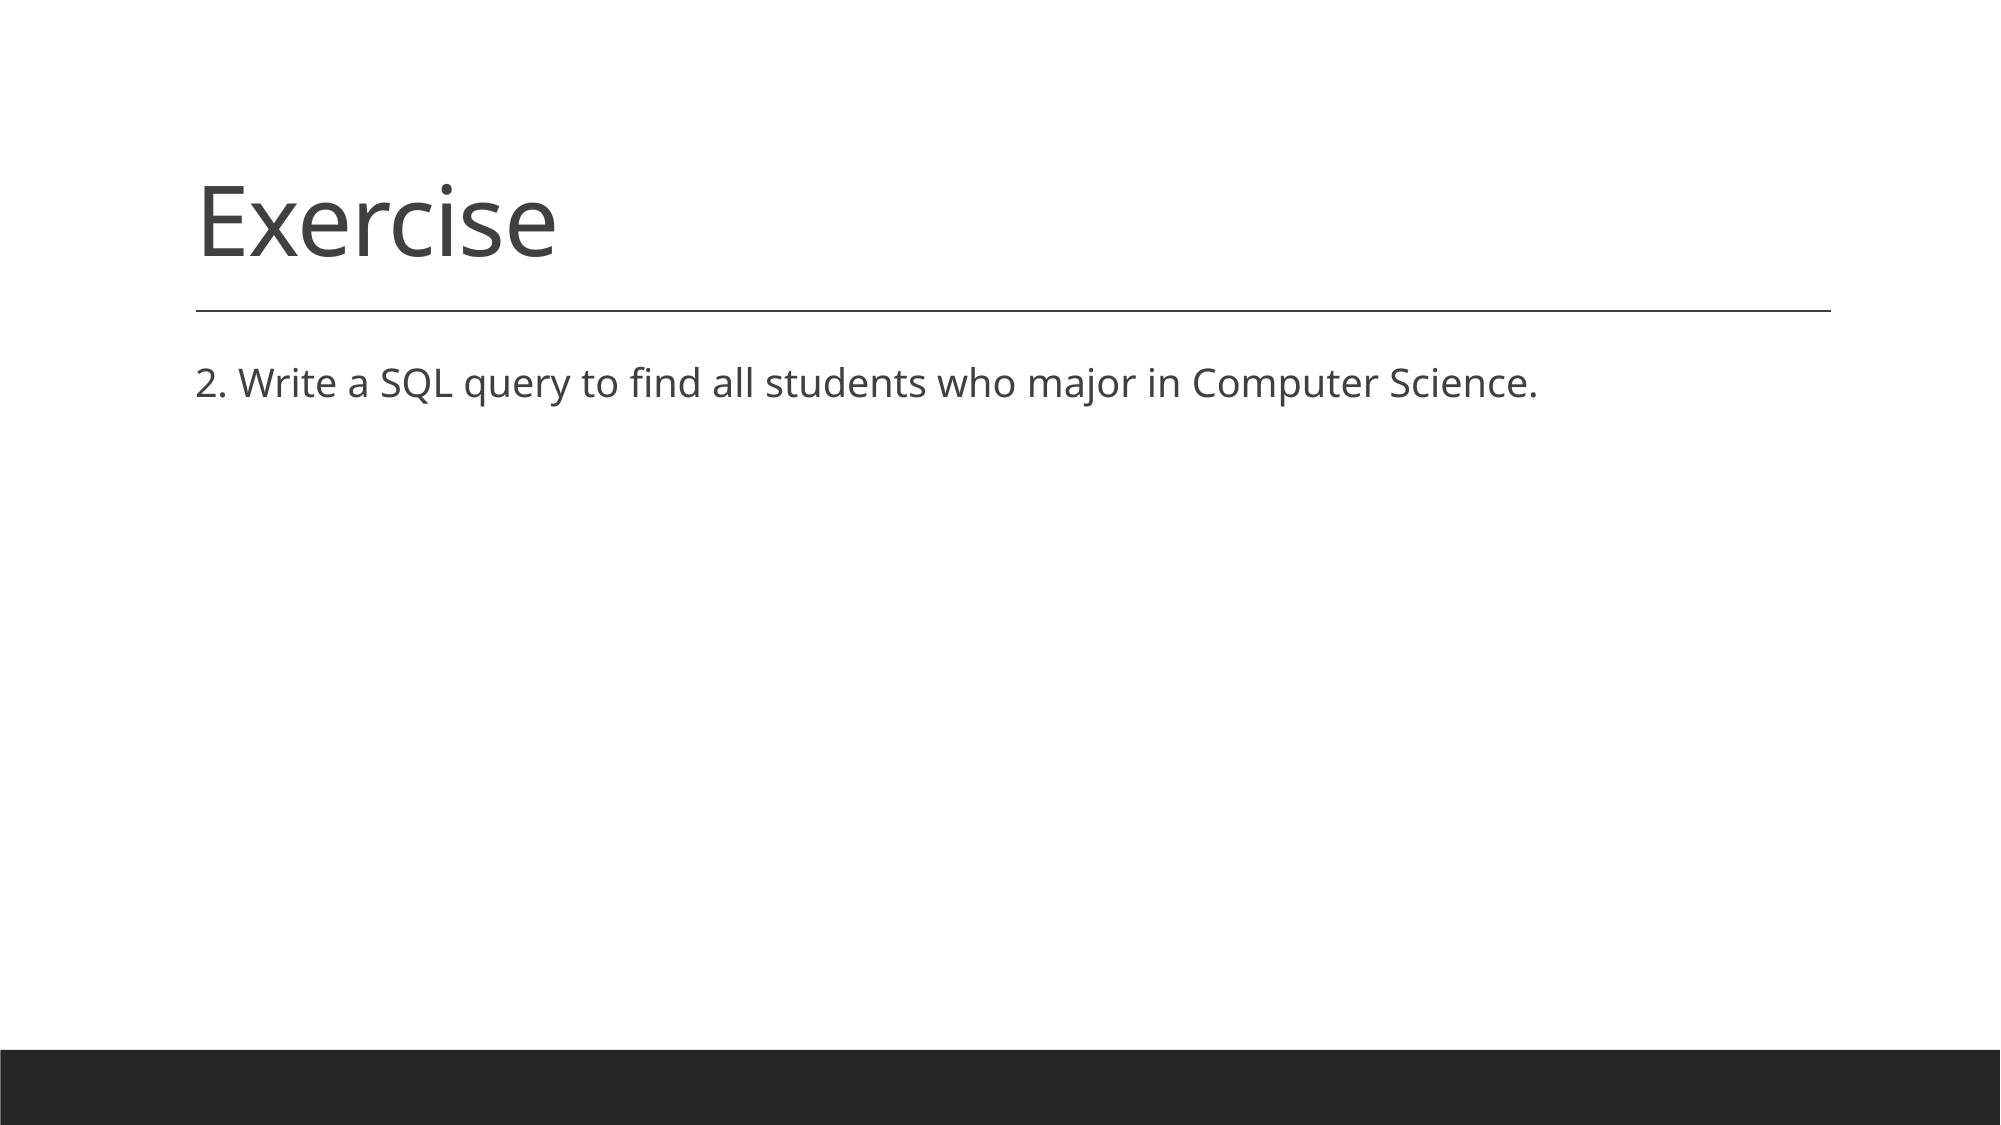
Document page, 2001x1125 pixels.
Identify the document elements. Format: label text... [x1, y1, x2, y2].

title Exercise [180, 47, 1830, 285]
list 2. Write a SQL query to find all students who major in Computer Science. [180, 345, 1830, 963]
